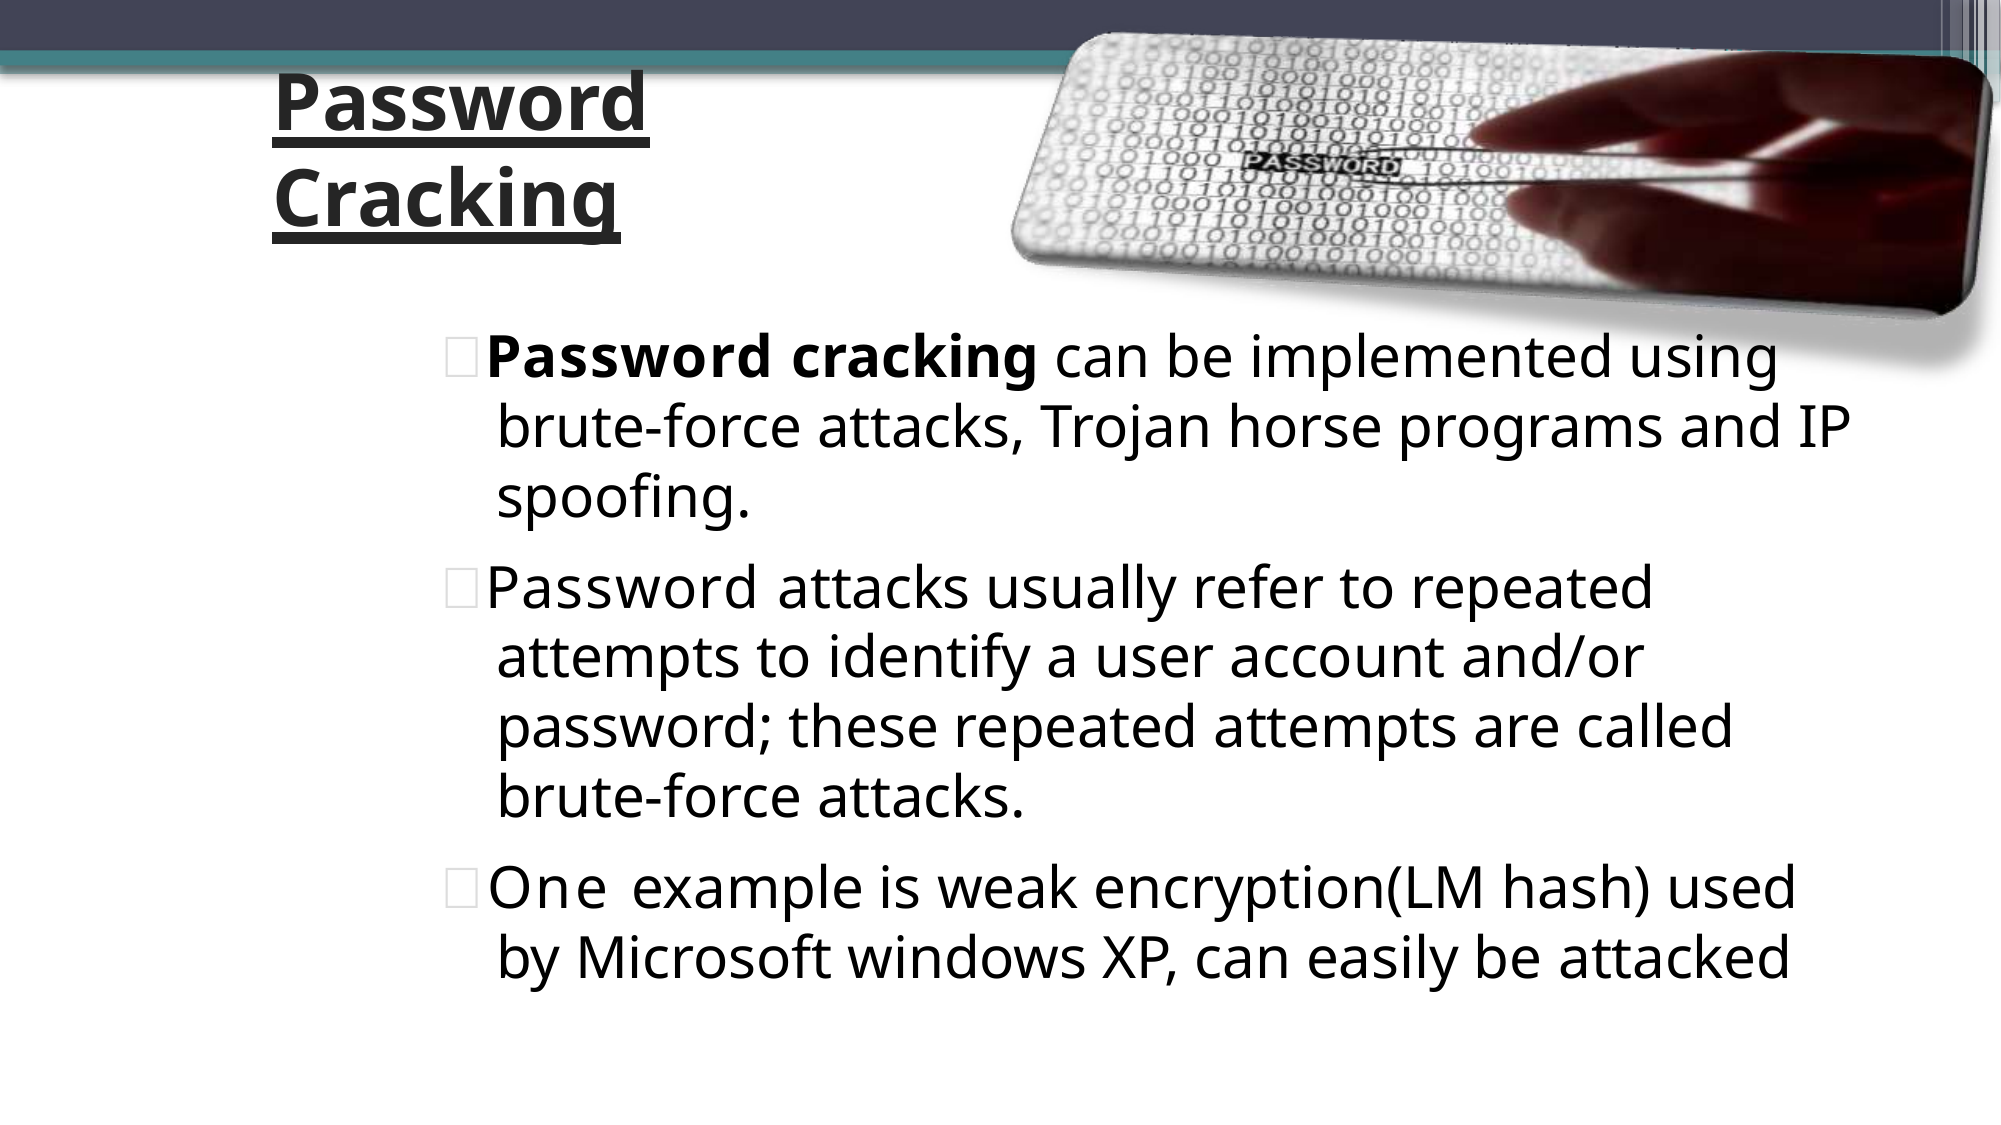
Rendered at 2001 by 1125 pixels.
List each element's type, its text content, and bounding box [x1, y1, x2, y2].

title Password Cracking [270, 49, 958, 242]
text_box [958, 15, 2000, 402]
text_box Password cracking can be implemented using brute-force attacks, Trojan horse programs and IP spoofing. Password attacks usually refer to repeated attempts to identify a user account and/or password; these repeated attempts are called brute-force attacks. One example is weak encryption(LM hash) used by Microsoft windows XP, can easily be attacked [437, 316, 1892, 991]
